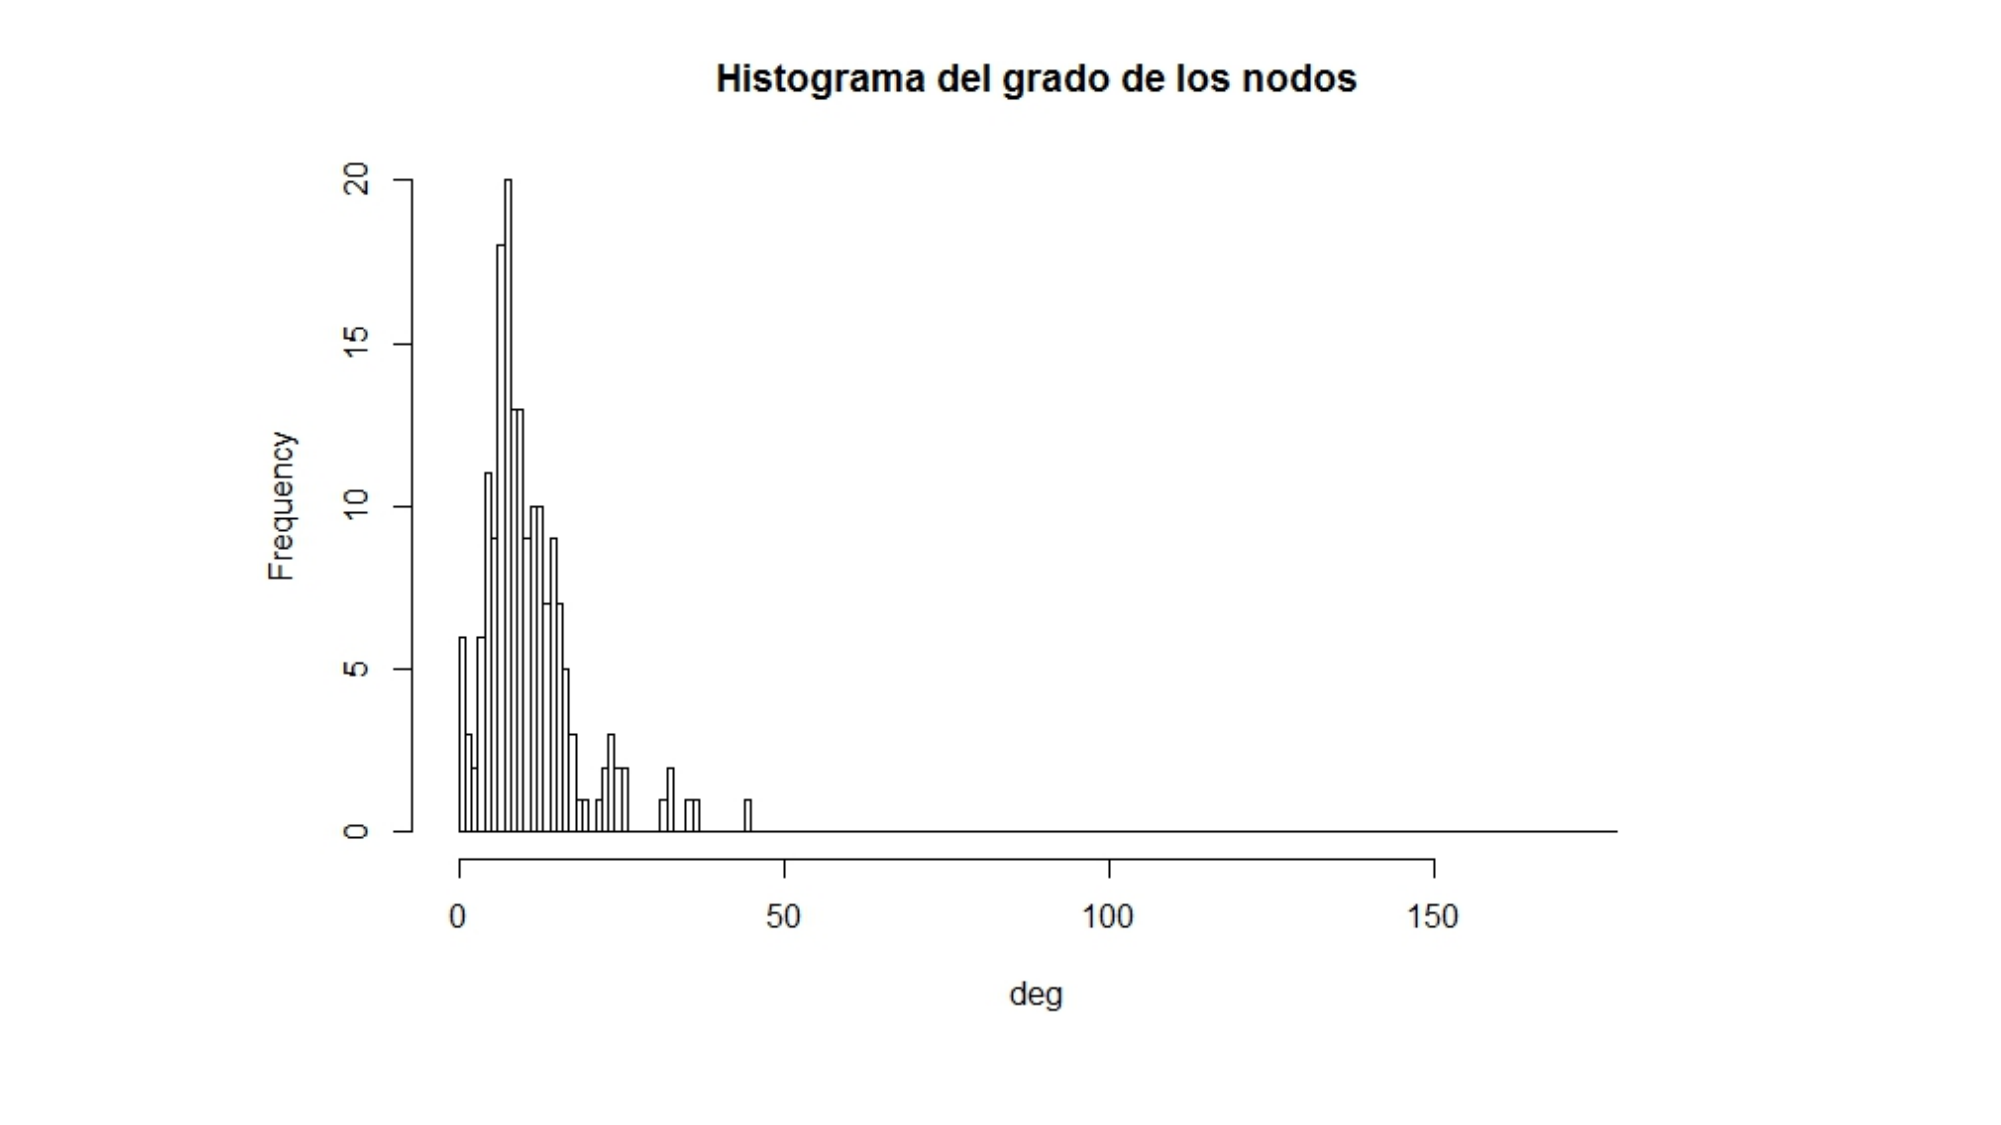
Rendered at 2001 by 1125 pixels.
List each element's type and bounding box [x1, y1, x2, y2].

list [0, 0, 2000, 1053]
